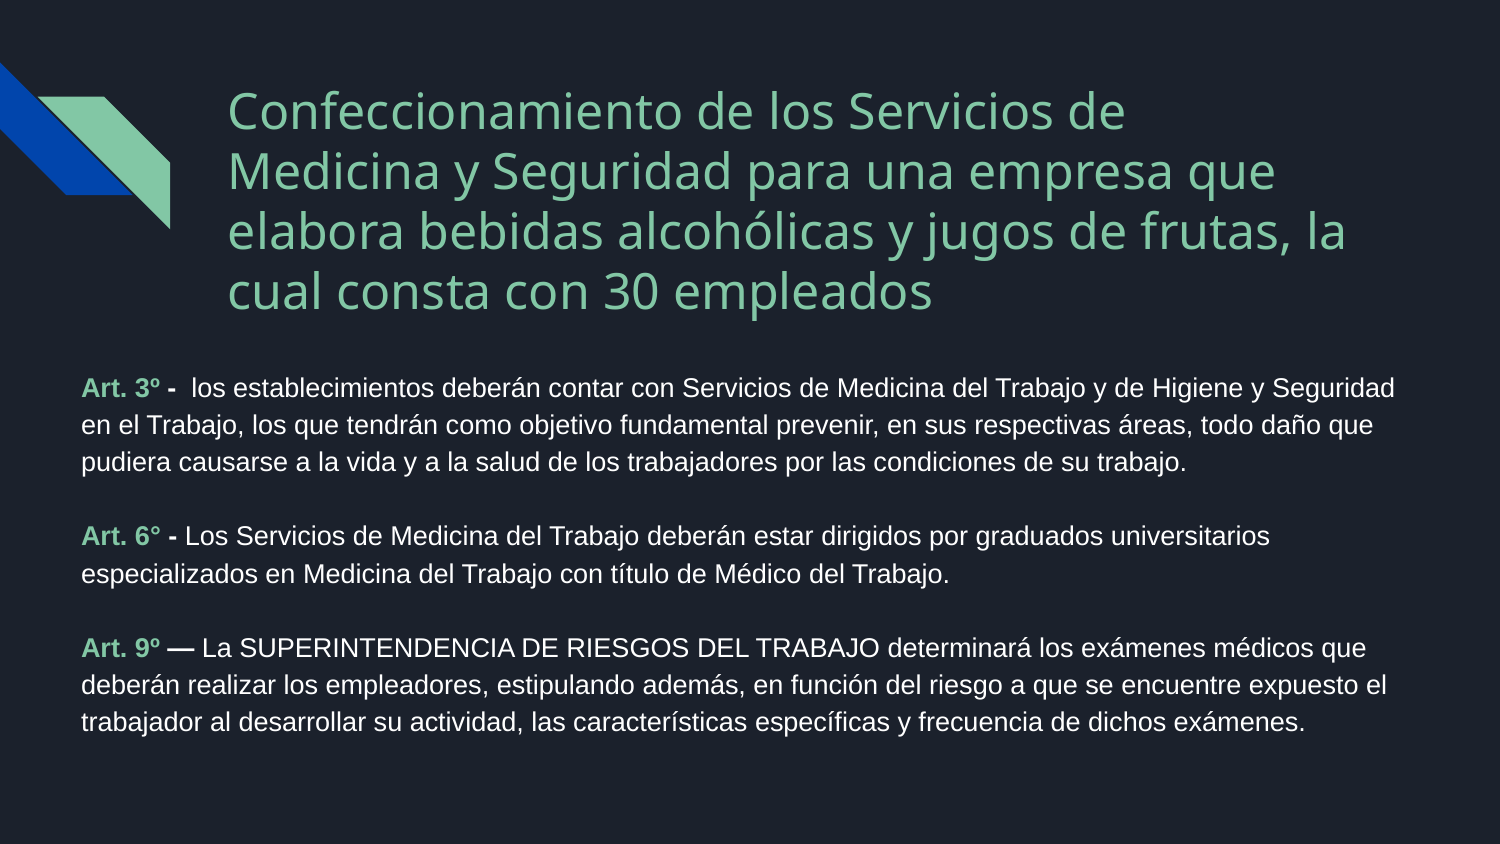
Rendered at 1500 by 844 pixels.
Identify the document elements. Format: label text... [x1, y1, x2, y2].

title Confeccionamiento de los Servicios de Medicina y Seguridad para una empresa que elabora bebidas alcohólicas y jugos de frutas, la cual consta con 30 empleados [212, 64, 1368, 350]
list Art. 3º - los establecimientos deberán contar con Servicios de Medicina del Trabajo y de Higiene y Seguridad en el Trabajo, los que tendrán como objetivo fundamental prevenir, en sus respectivas áreas, todo daño que pudiera causarse a la vida y a la salud de los trabajadores por las condiciones de su trabajo. Art. 6° - Los Servicios de Medicina del Trabajo deberán estar dirigidos por graduados universitarios especializados en Medicina del Trabajo con título de Médico del Trabajo. Art. 9º — La SUPERINTENDENCIA DE RIESGOS DEL TRABAJO determinará los exámenes médicos que deberán realizar los empleadores, estipulando además, en función del riesgo a que se encuentre expuesto el trabajador al desarrollar su actividad, las características específicas y frecuencia de dichos exámenes. [66, 350, 1443, 802]
